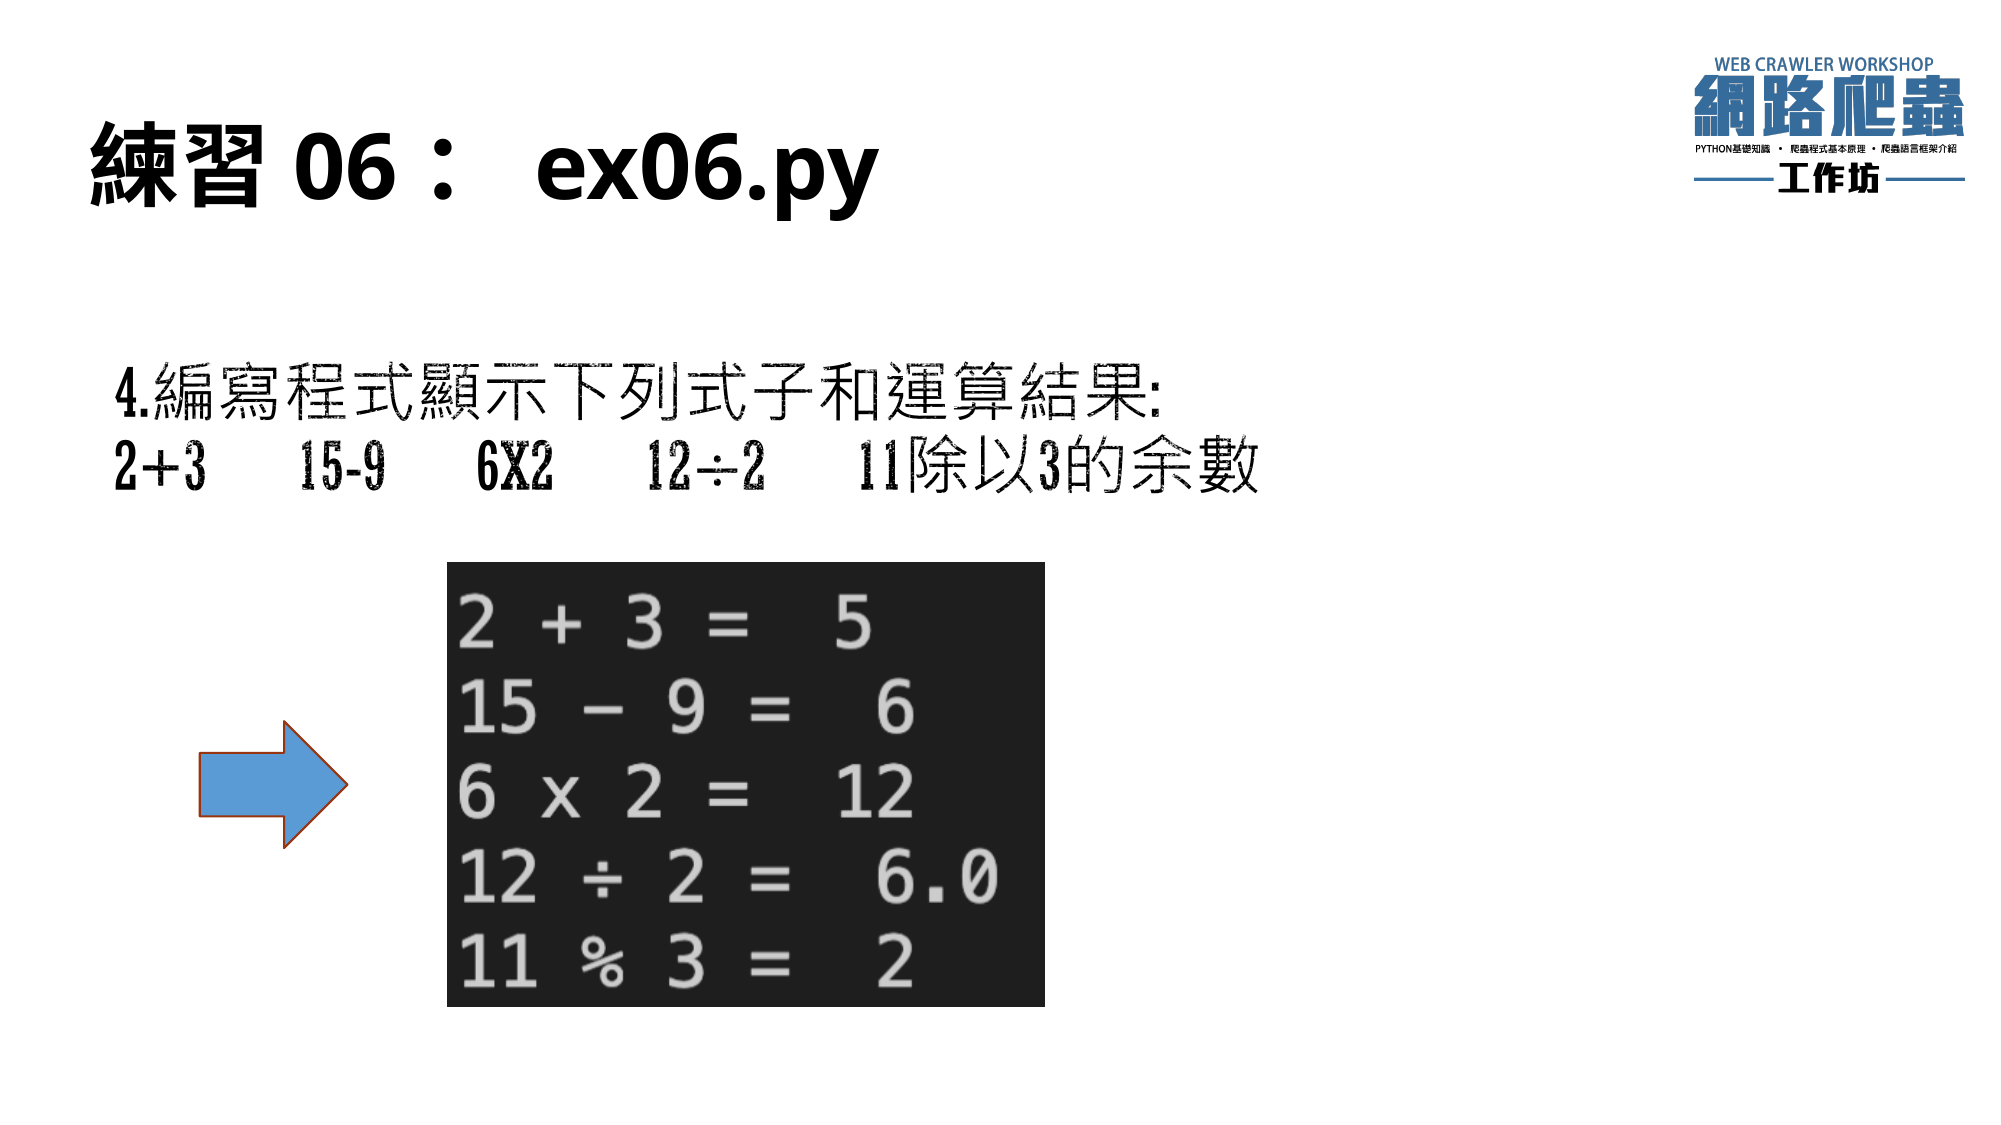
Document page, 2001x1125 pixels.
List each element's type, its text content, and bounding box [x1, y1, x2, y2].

picture [447, 562, 1045, 1007]
text_box [199, 721, 348, 849]
text_box [99, 187, 1750, 967]
title 練習06：ex06.py [73, 38, 1724, 303]
picture [1694, 57, 1965, 193]
